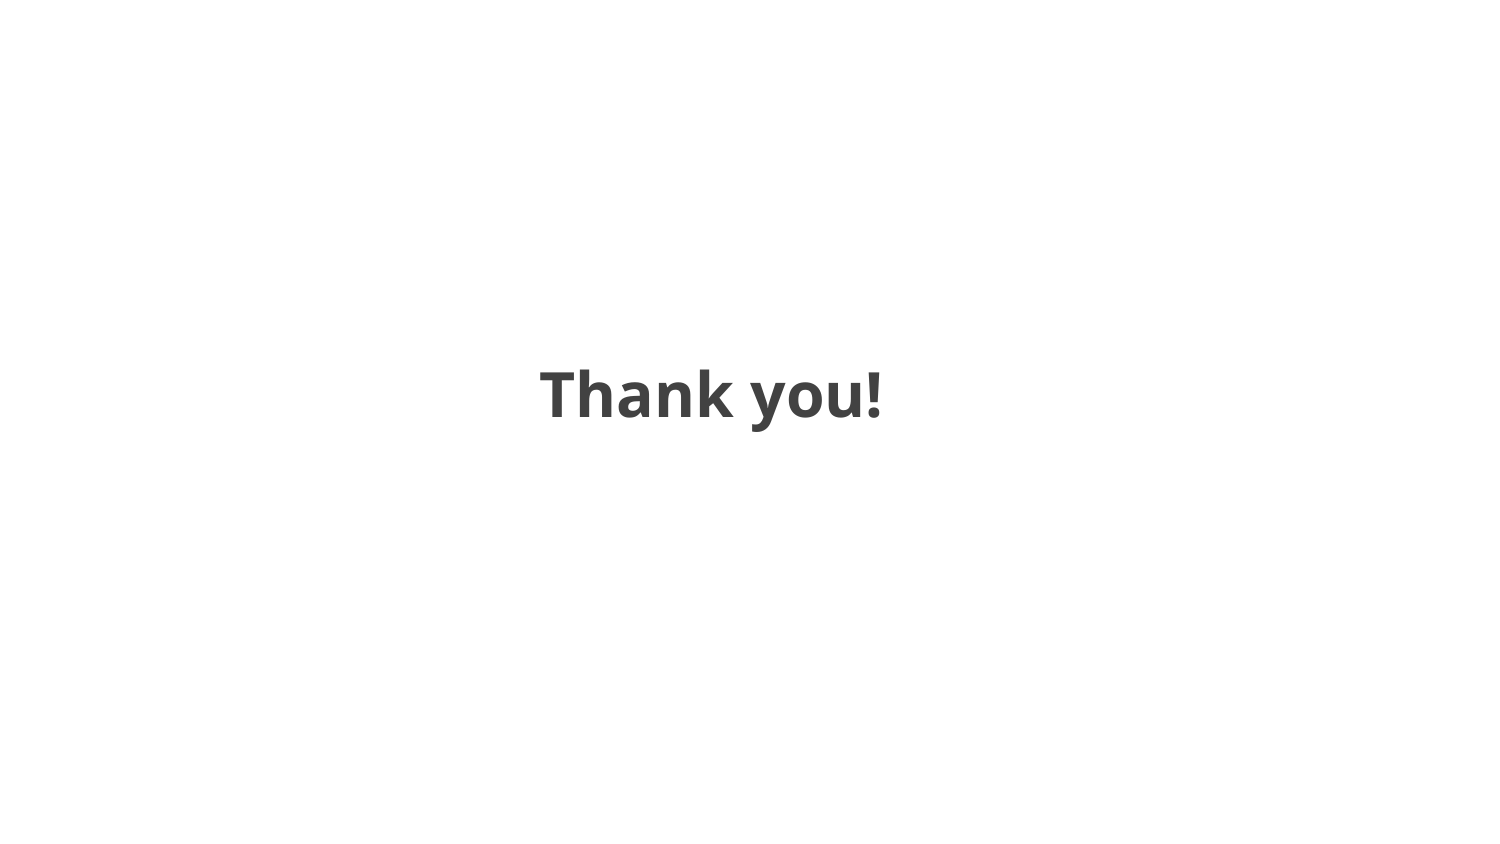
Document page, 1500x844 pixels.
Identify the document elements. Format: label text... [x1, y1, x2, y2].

title Thank you! [135, 339, 1289, 504]
